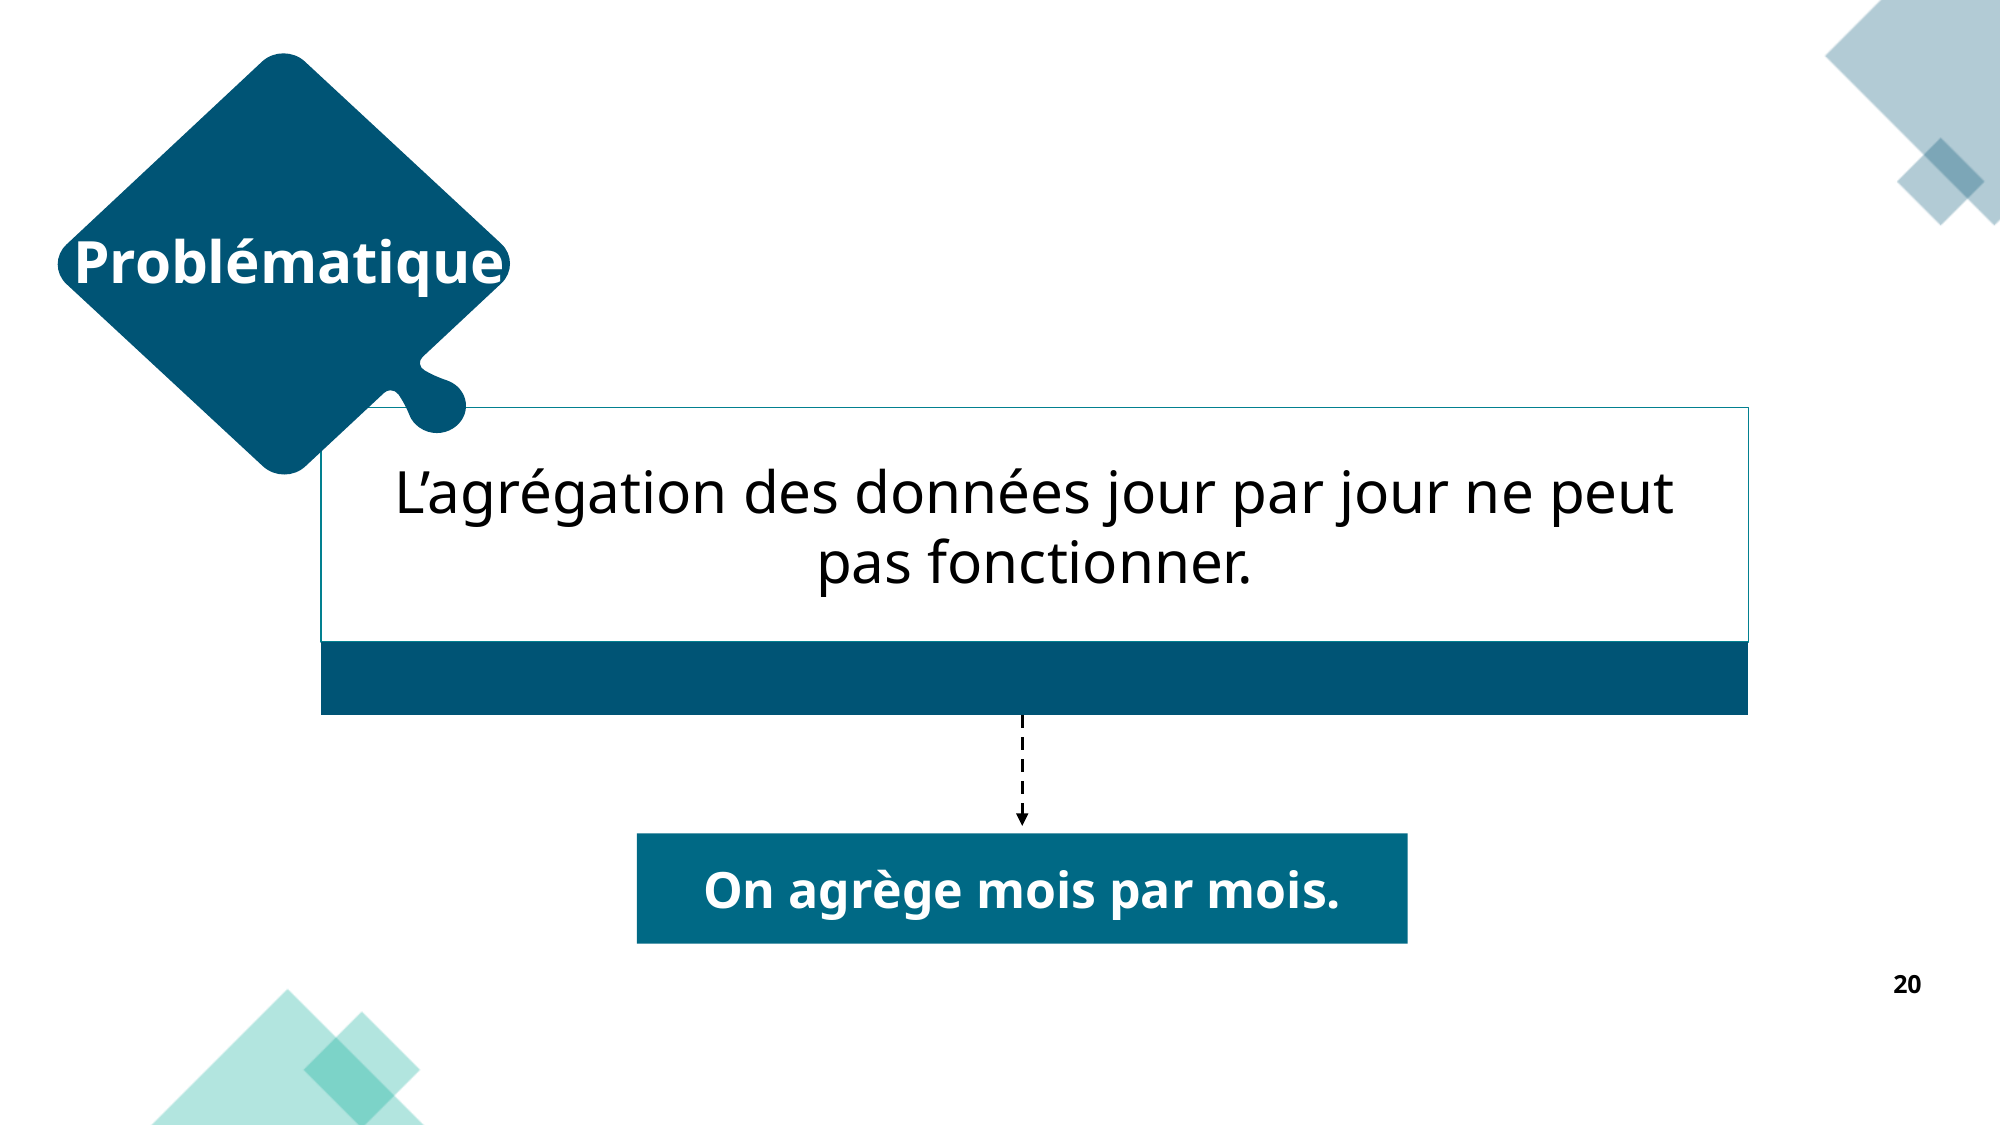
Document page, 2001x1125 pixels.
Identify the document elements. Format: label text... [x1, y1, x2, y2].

slide_number 20 [1816, 942, 1937, 1029]
picture [107, 924, 461, 1125]
text_box On agrège mois par mois. [635, 832, 1409, 945]
text_box [94, 53, 474, 218]
picture [1806, 0, 2000, 244]
text_box Problématique [0, 218, 1063, 305]
text_box [89, 305, 479, 475]
text_box [320, 642, 1749, 716]
text_box L’agrégation des données jour par jour ne peut pas fonctionner. [320, 407, 1749, 642]
